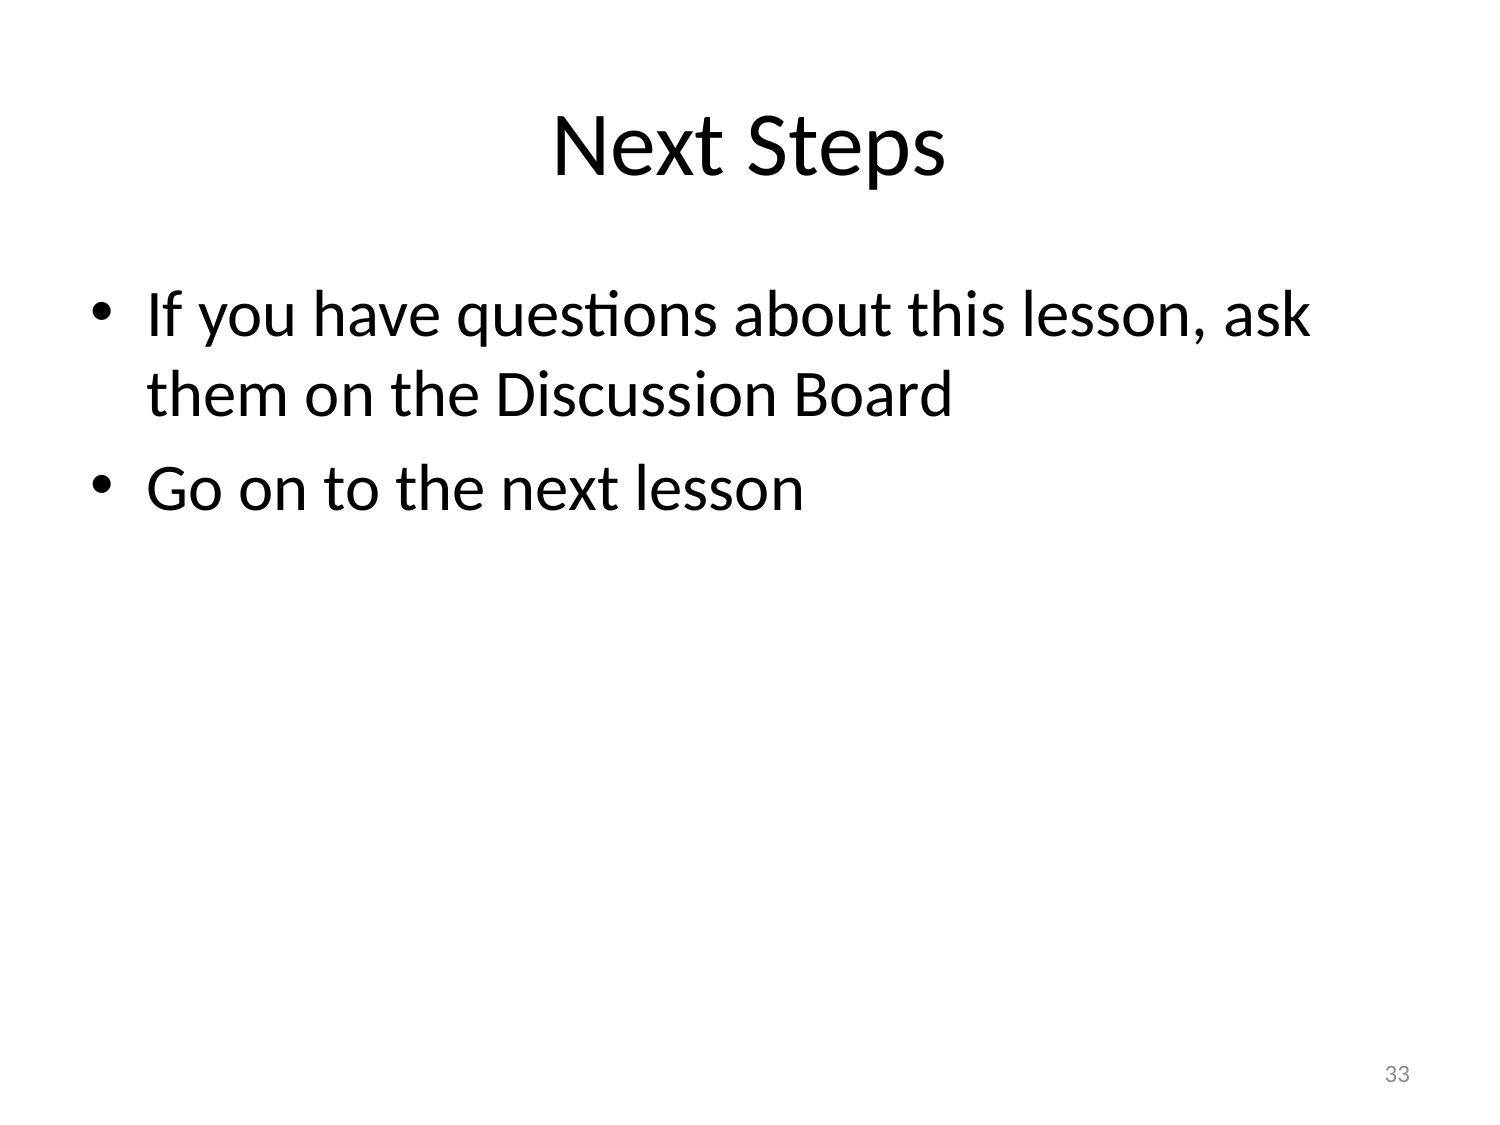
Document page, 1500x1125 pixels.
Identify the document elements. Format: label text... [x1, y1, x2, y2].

list If you have questions about this lesson, ask them on the Discussion Board Go on to the next lesson [75, 262, 1425, 1005]
title Next Steps [75, 45, 1425, 233]
slide_number 33 [1074, 1042, 1425, 1103]
